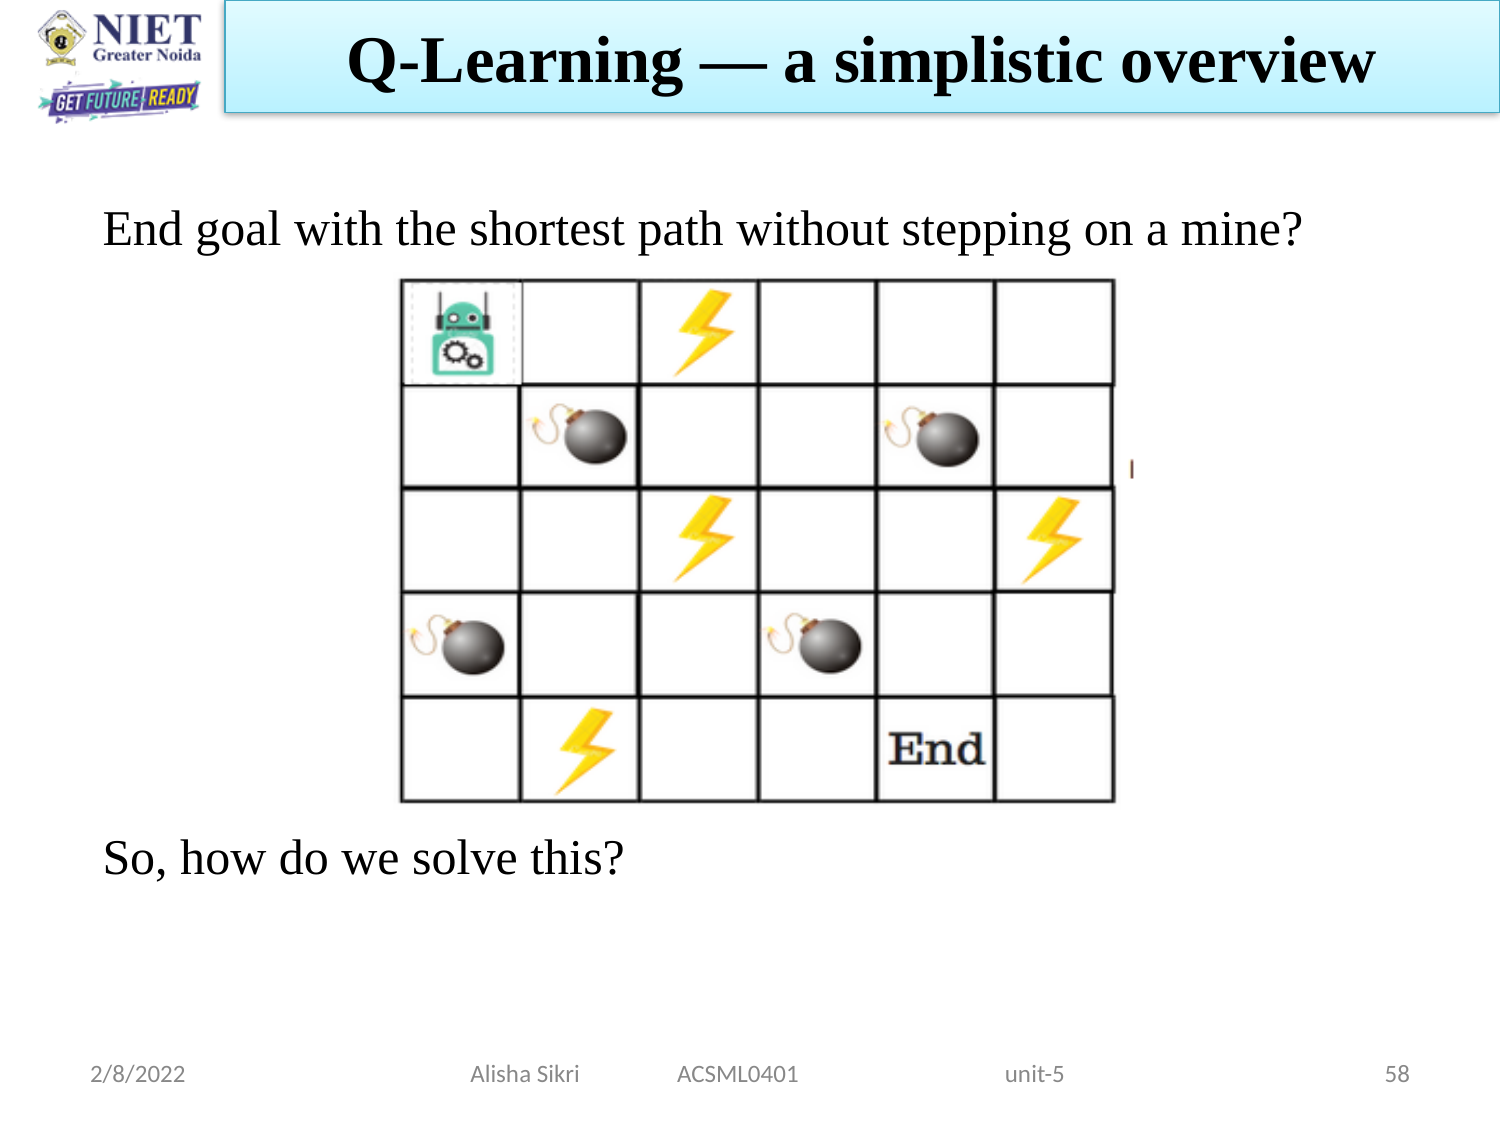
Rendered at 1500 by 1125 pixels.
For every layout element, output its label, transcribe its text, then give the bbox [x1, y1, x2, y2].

list End goal with the shortest path without stepping on a mine? So, how do we solve this? [87, 187, 1438, 988]
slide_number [75, 1042, 300, 1103]
picture [374, 262, 1138, 838]
slide_number ‹#› [1238, 1042, 1425, 1103]
footer Alisha Sikri ACSML0401 unit-5 [300, 1042, 1238, 1103]
picture [0, 0, 238, 135]
text_box Q-Learning — a simplistic overview [238, 0, 1500, 113]
